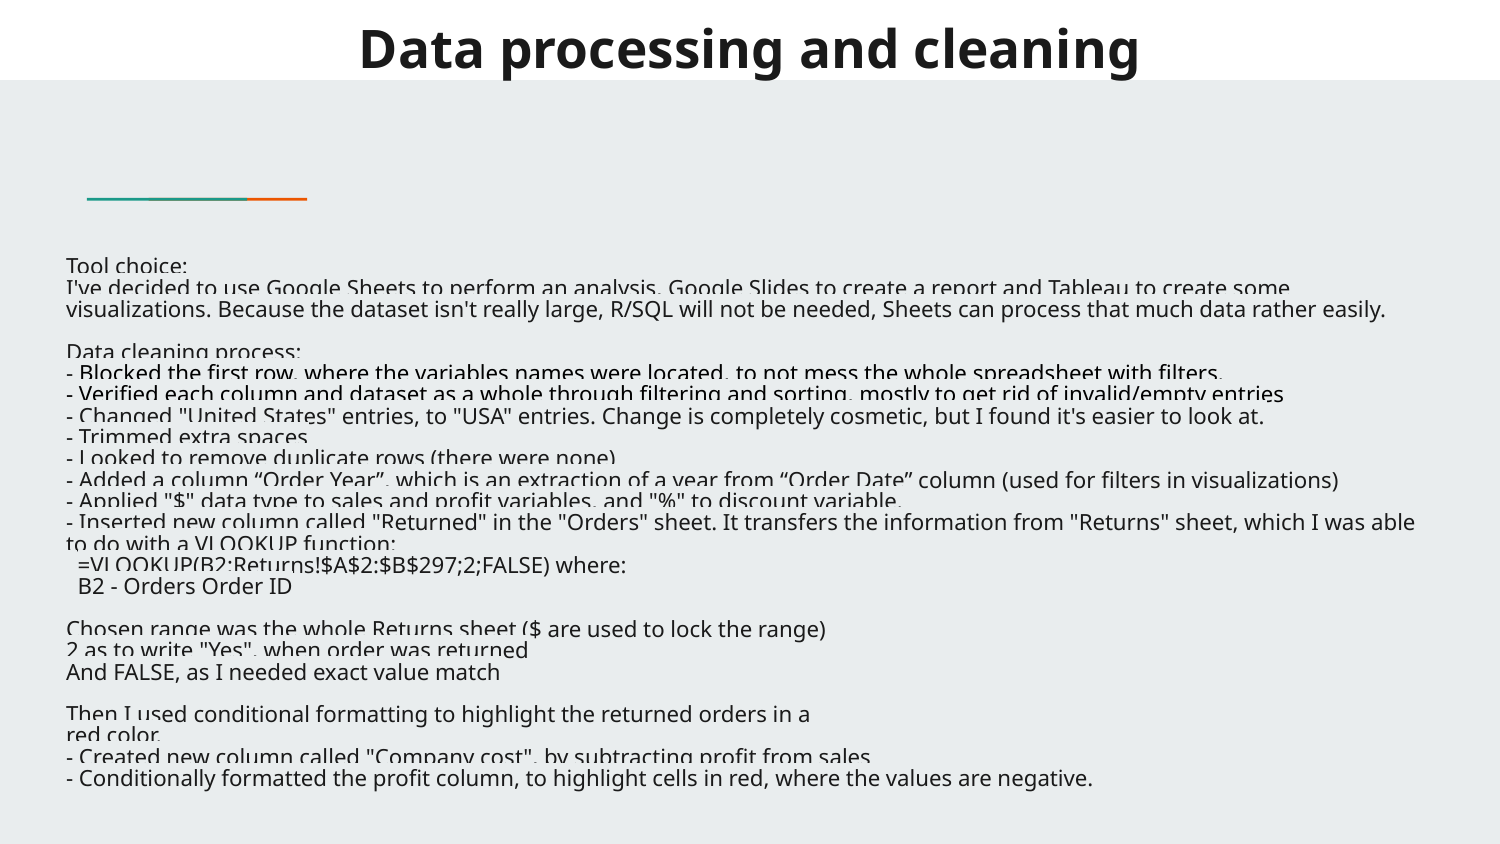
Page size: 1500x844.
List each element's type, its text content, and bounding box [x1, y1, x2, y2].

title Data processing and cleaning [51, 0, 1449, 168]
subtitle Tool choice: I've decided to use Google Sheets to perform an analysis, Google Slides to create a report and Tableau to create some visualizations. Because the dataset isn't really large, R/SQL will not be needed, Sheets can process that much data rather easily. Data cleaning process: - Blocked the first row, where the variables names were located, to not mess the whole spreadsheet with filters. - Verified each column and dataset as a whole through filtering and sorting, mostly to get rid of invalid/empty entries - Changed "United States" entries, to "USA" entries. Change is completely cosmetic, but I found it's easier to look at. - Trimmed extra spaces - Looked to remove duplicate rows (there were none) - Added a column “Order Year”, which is an extraction of a year from “Order Date” column (used for filters in visualizations) - Applied "$" data type to sales and profit variables, and "%" to discount variable. - Inserted new column called "Returned" in the "Orders" sheet. It transfers the information from "Returns" sheet, which I was able to do with a VLOOKUP function: =VLOOKUP(B2;Returns!$A$2:$B$297;2;FALSE) where: B2 - Orders Order ID Chosen range was the whole Returns sheet ($ are used to lock the range) 2 as to write "Yes", when order was returned And FALSE, as I needed exact value match Then I used conditional formatting to highlight the returned orders in a red color. - Created new column called "Company cost", by subtracting profit from sales - Conditionally formatted the profit column, to highlight cells in red, where the values are negative. [51, 242, 1449, 794]
